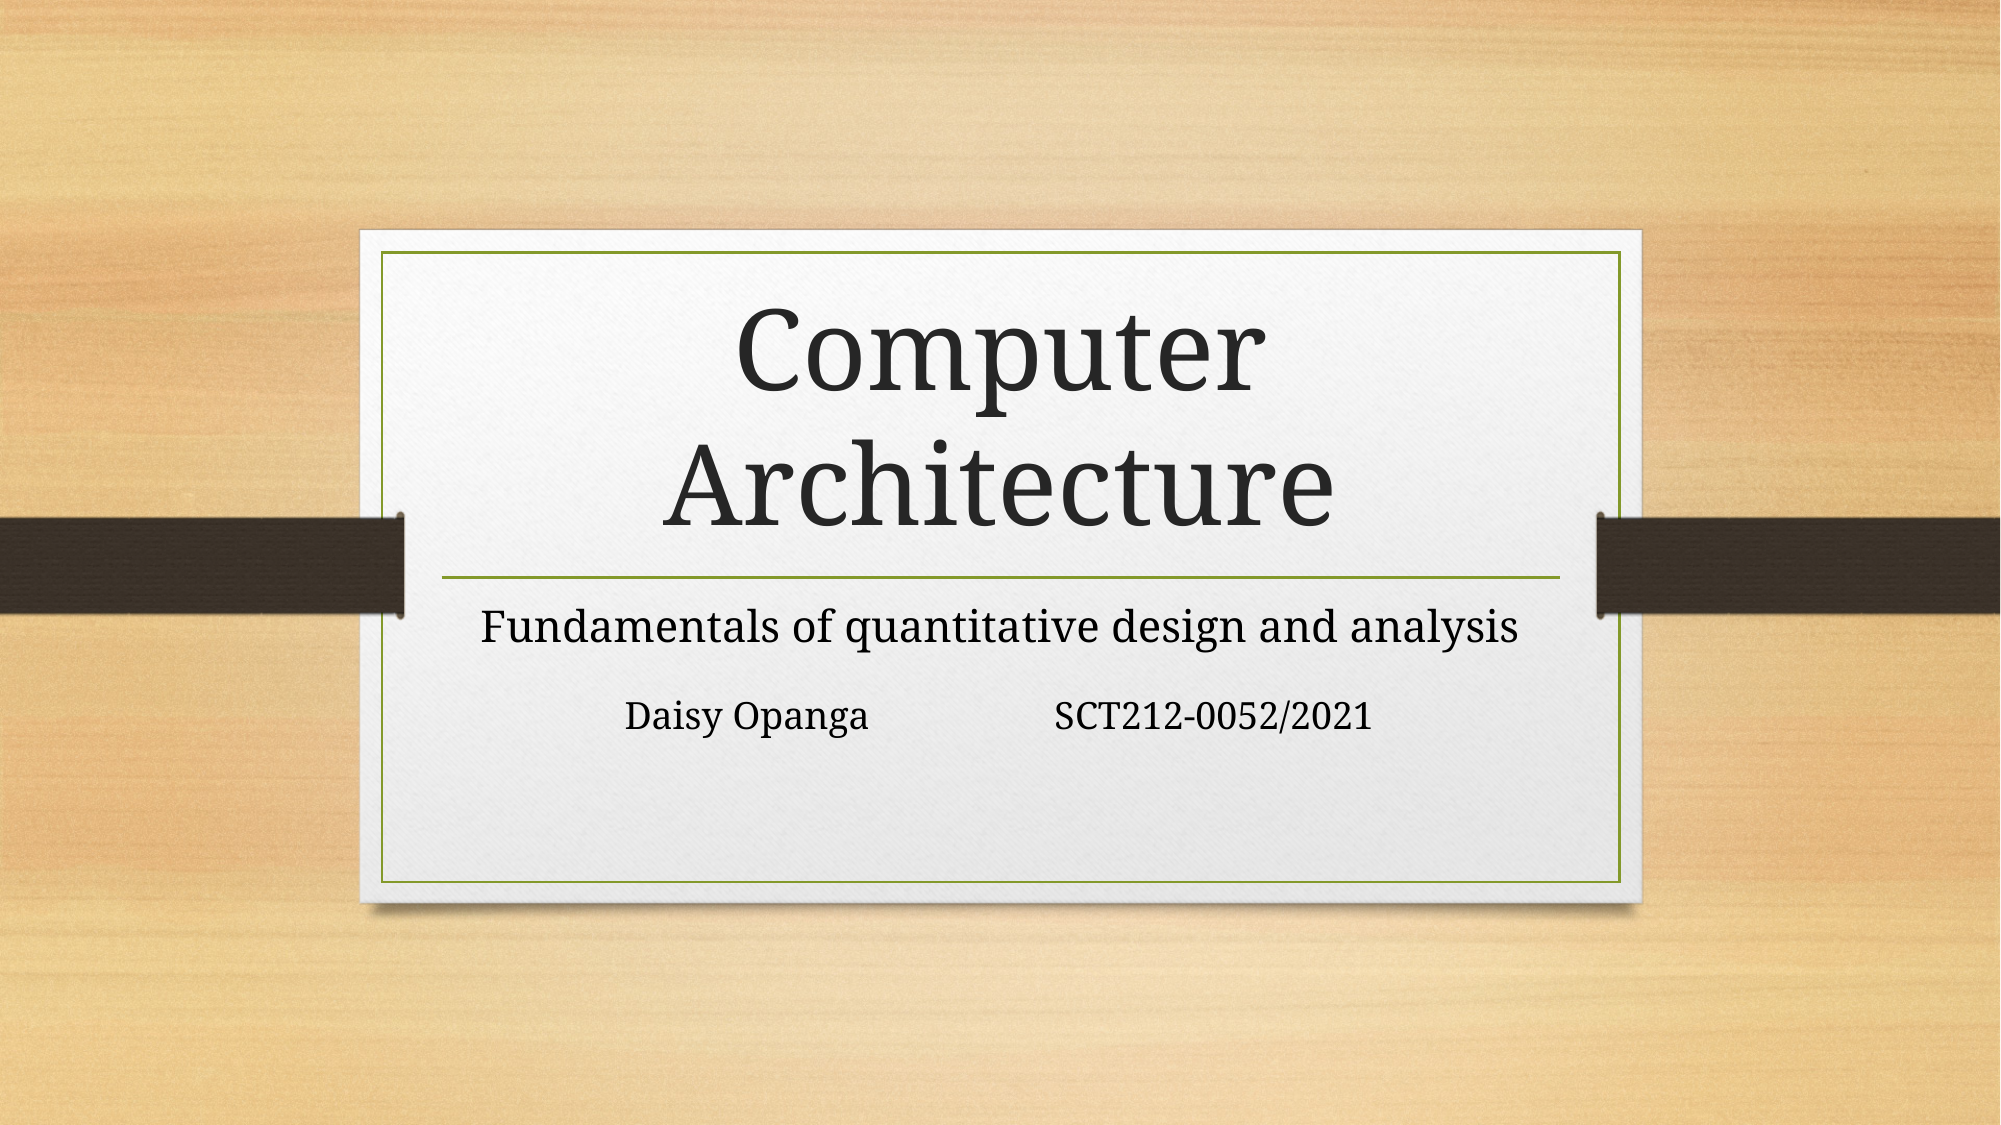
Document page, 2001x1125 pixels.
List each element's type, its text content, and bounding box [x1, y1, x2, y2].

picture [0, 0, 2001, 1125]
subtitle Fundamentals of quantitative design and analysis [249, 590, 1750, 711]
title Computer Architecture [441, 306, 1560, 556]
text_box Daisy Opanga SCT212-0052/2021 [547, 684, 1452, 745]
